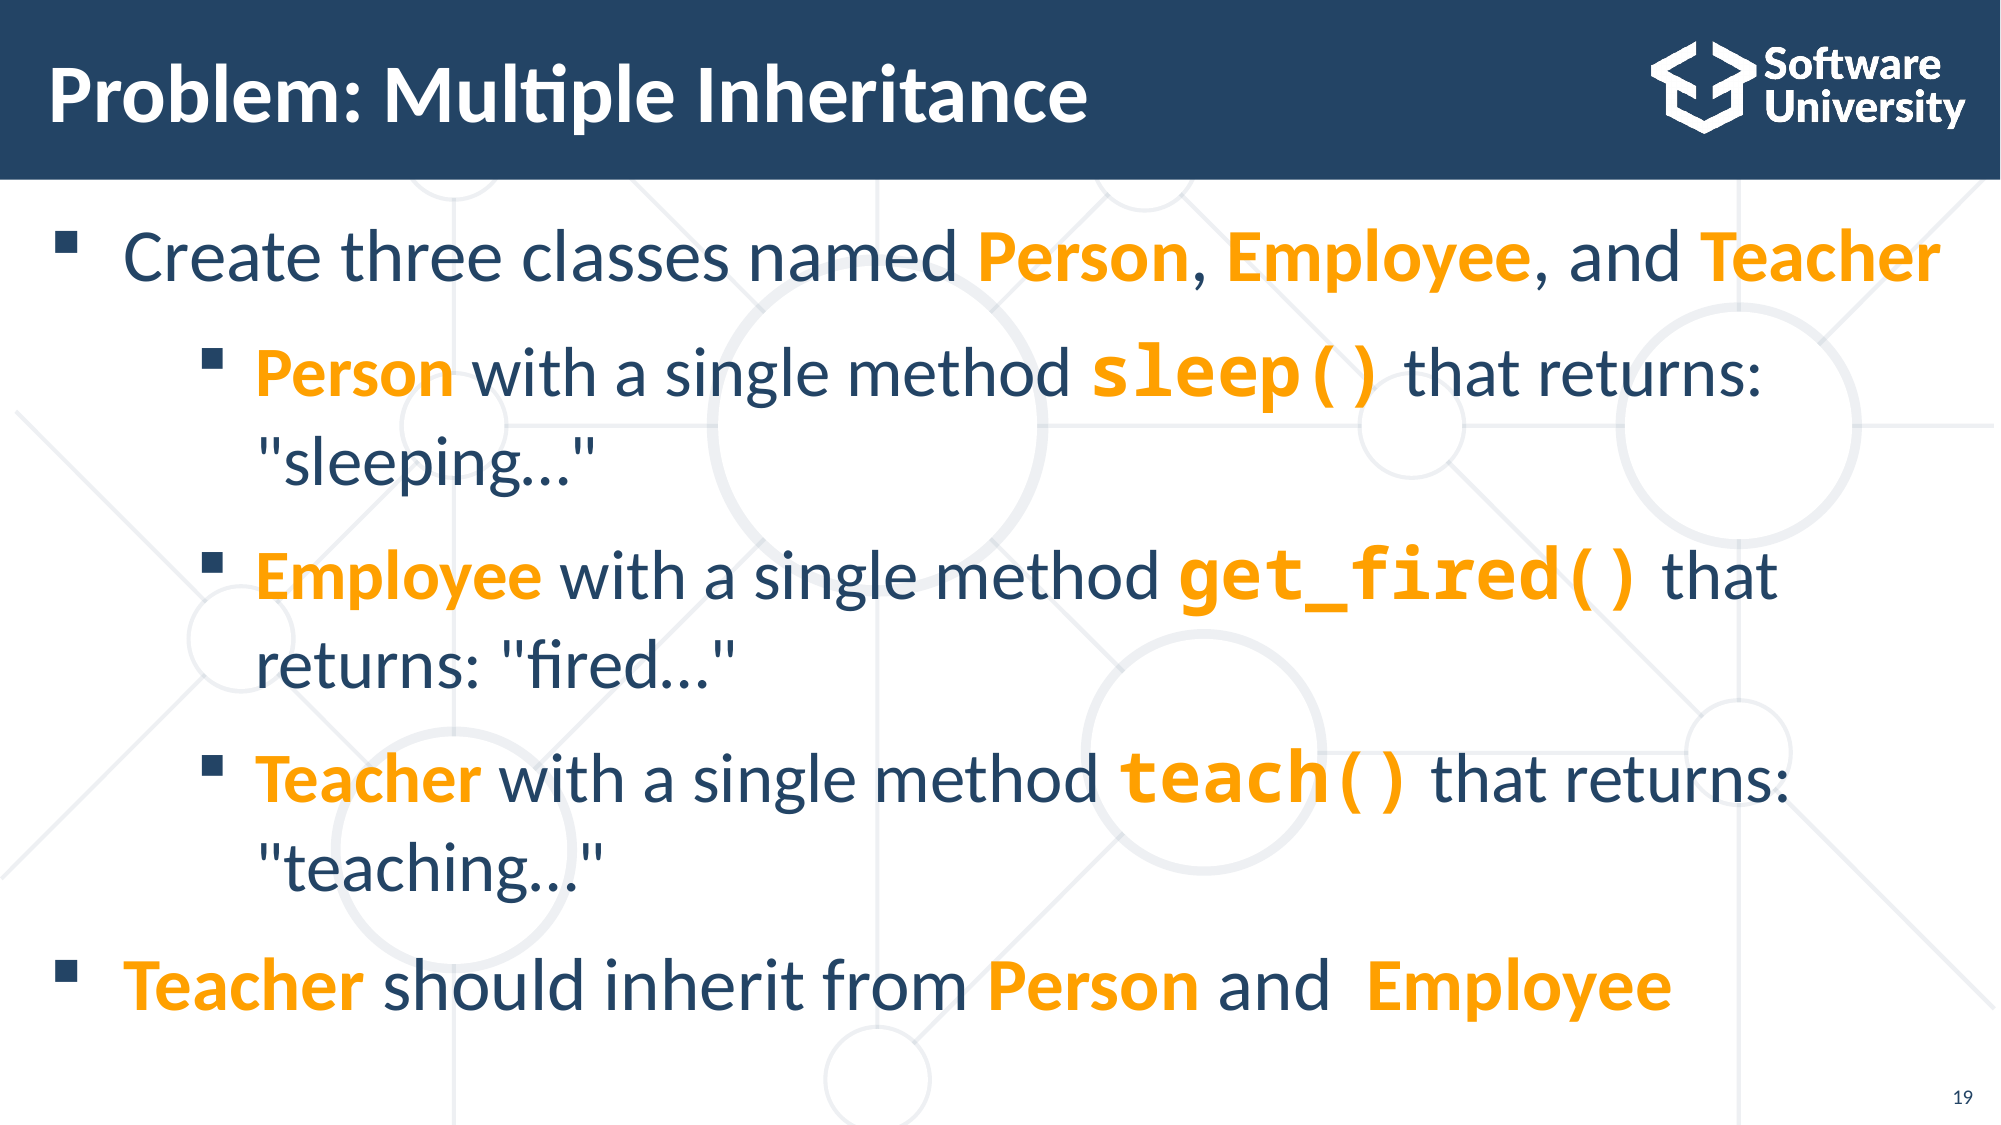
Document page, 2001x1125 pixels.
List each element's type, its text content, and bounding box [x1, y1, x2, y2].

text_box Problem: Multiple Inheritance [31, 16, 1625, 162]
text_box 19 [1927, 1067, 1989, 1116]
picture [1651, 41, 1966, 134]
text_box Create three classes named Person, Employee, and Teacher Person with a single method sleep() that returns: "sleeping…" Employee with a single method get_fired() that returns: "fired…" Teacher with a single method teach() that returns: "teaching…" Teacher should inherit from Person and Employee [31, 196, 1969, 1109]
